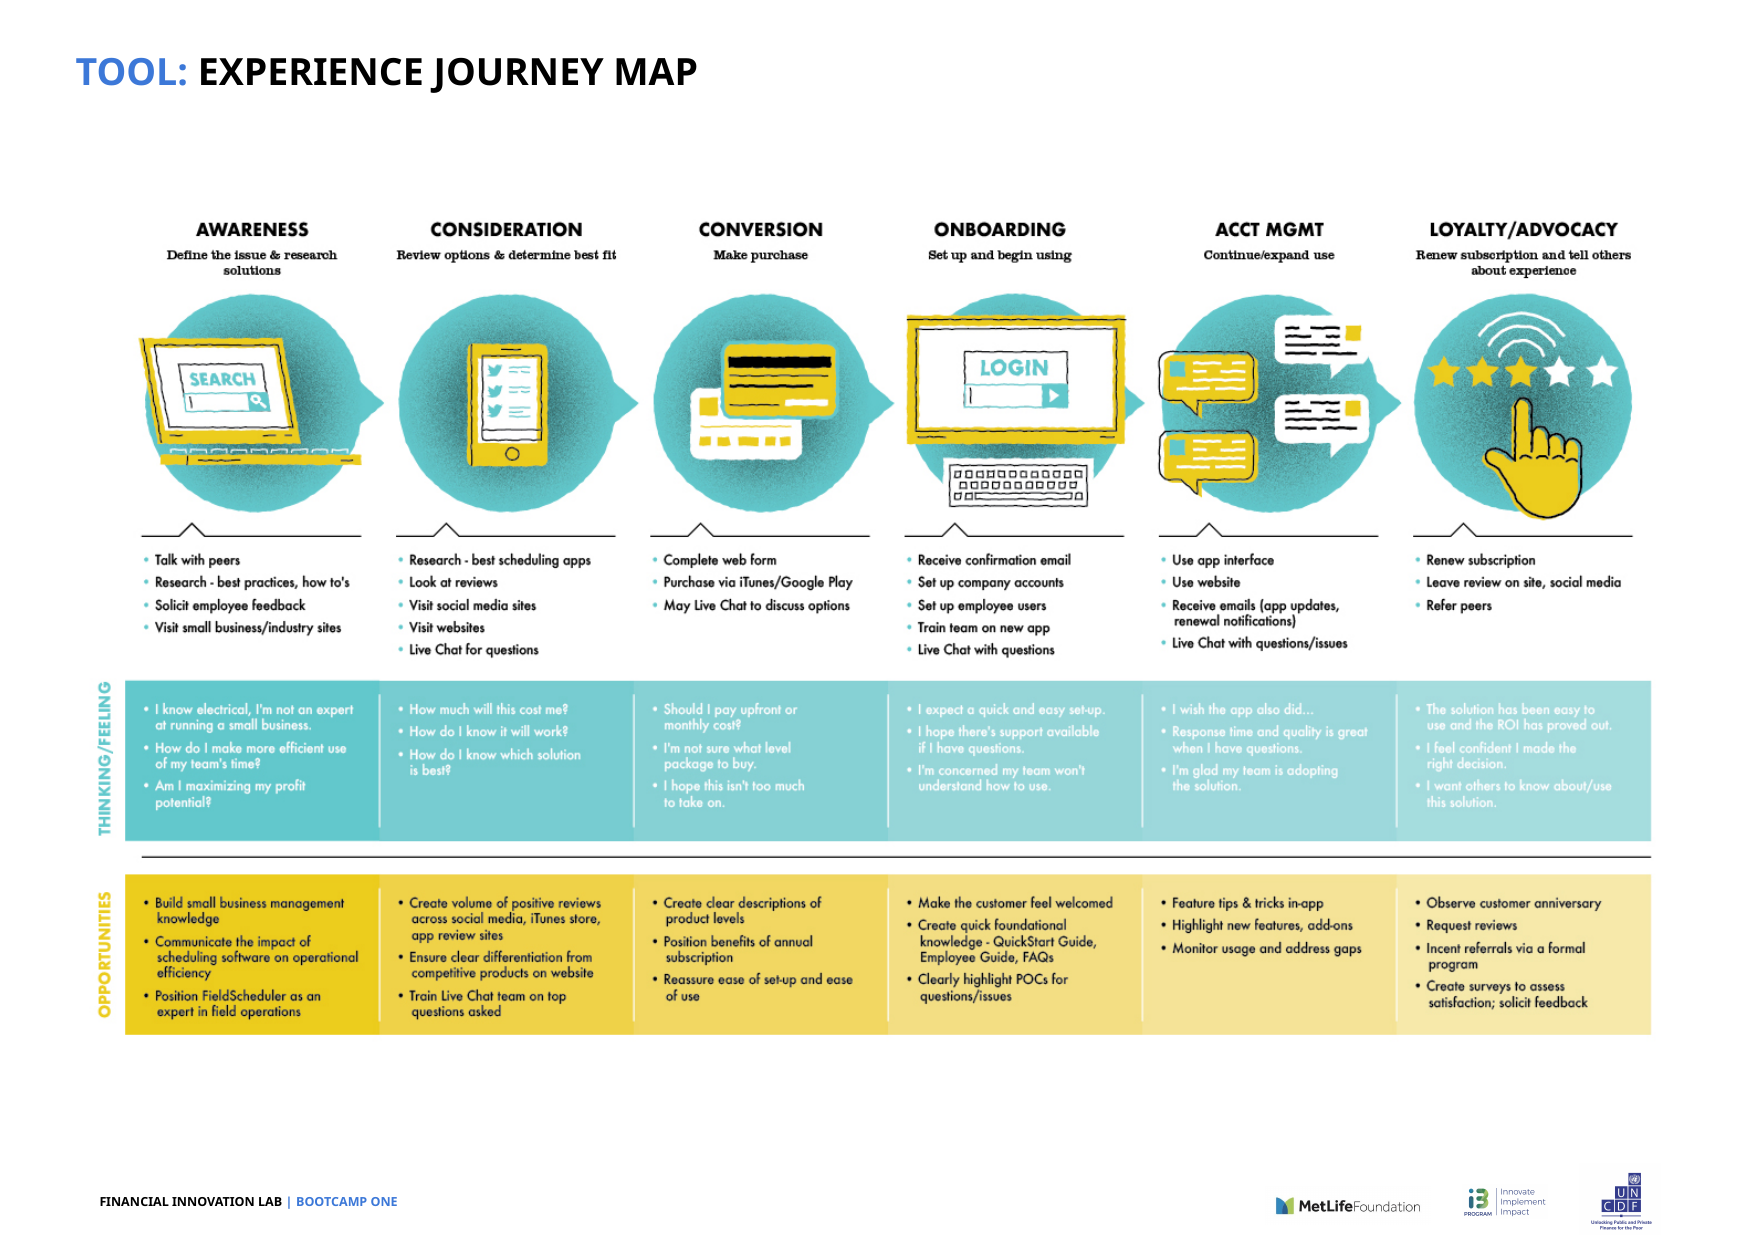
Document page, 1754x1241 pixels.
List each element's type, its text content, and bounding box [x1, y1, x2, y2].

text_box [0, 1163, 1754, 1241]
title TOOL: EXPERIENCE JOURNEY MAP [56, 48, 866, 113]
picture [81, 183, 1673, 1057]
